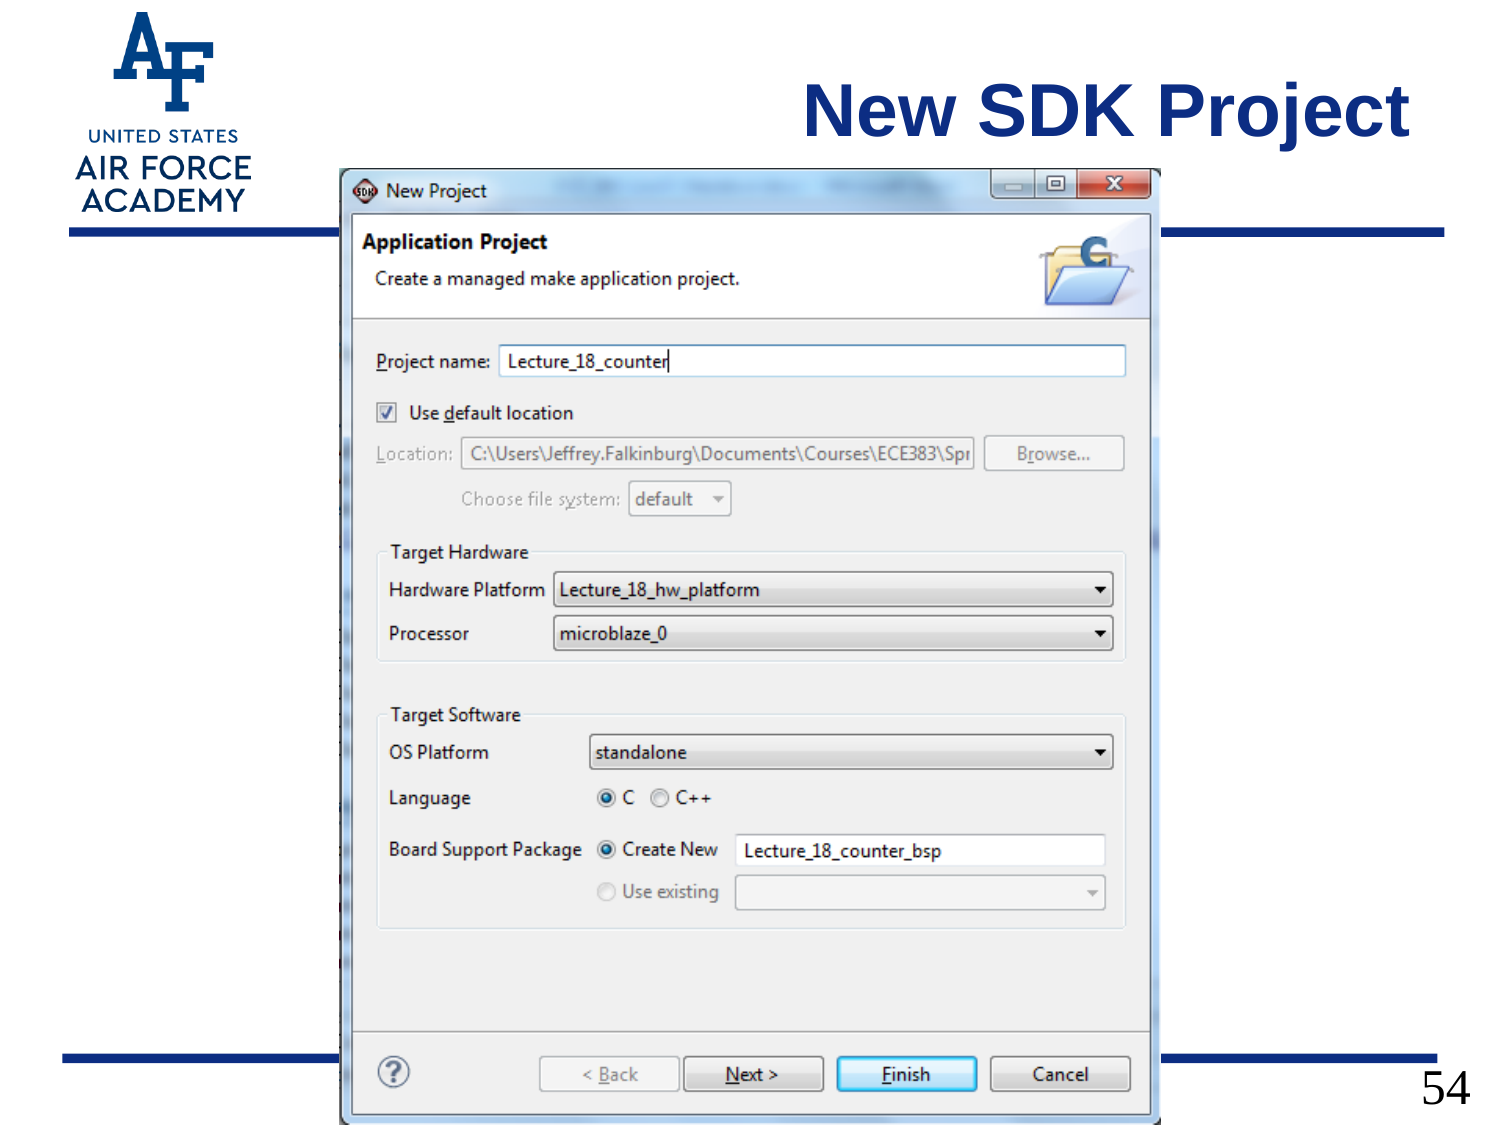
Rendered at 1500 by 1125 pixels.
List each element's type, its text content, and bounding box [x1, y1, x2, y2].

picture [75, 12, 251, 212]
title New SDK Project [313, 12, 1427, 201]
picture [339, 168, 1161, 1125]
slide_number 54 [1166, 1046, 1487, 1125]
